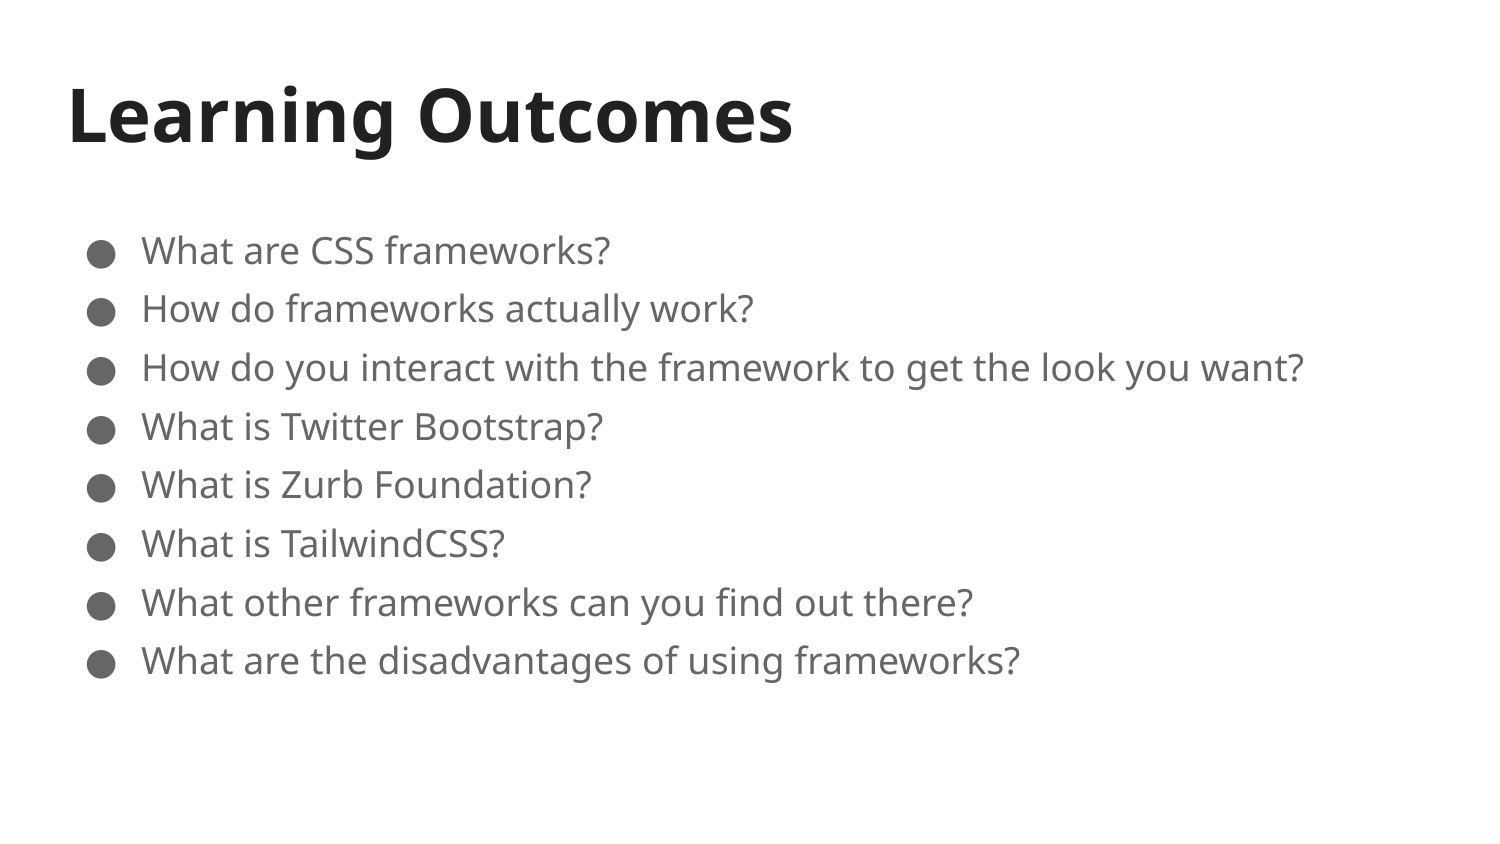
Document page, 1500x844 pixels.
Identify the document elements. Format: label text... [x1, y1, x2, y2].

title Learning Outcomes [51, 48, 1449, 180]
list What are CSS frameworks? How do frameworks actually work? How do you interact with the framework to get the look you want? What is Twitter Bootstrap? What is Zurb Foundation? What is TailwindCSS? What other frameworks can you find out there? What are the disadvantages of using frameworks? [51, 201, 1449, 750]
